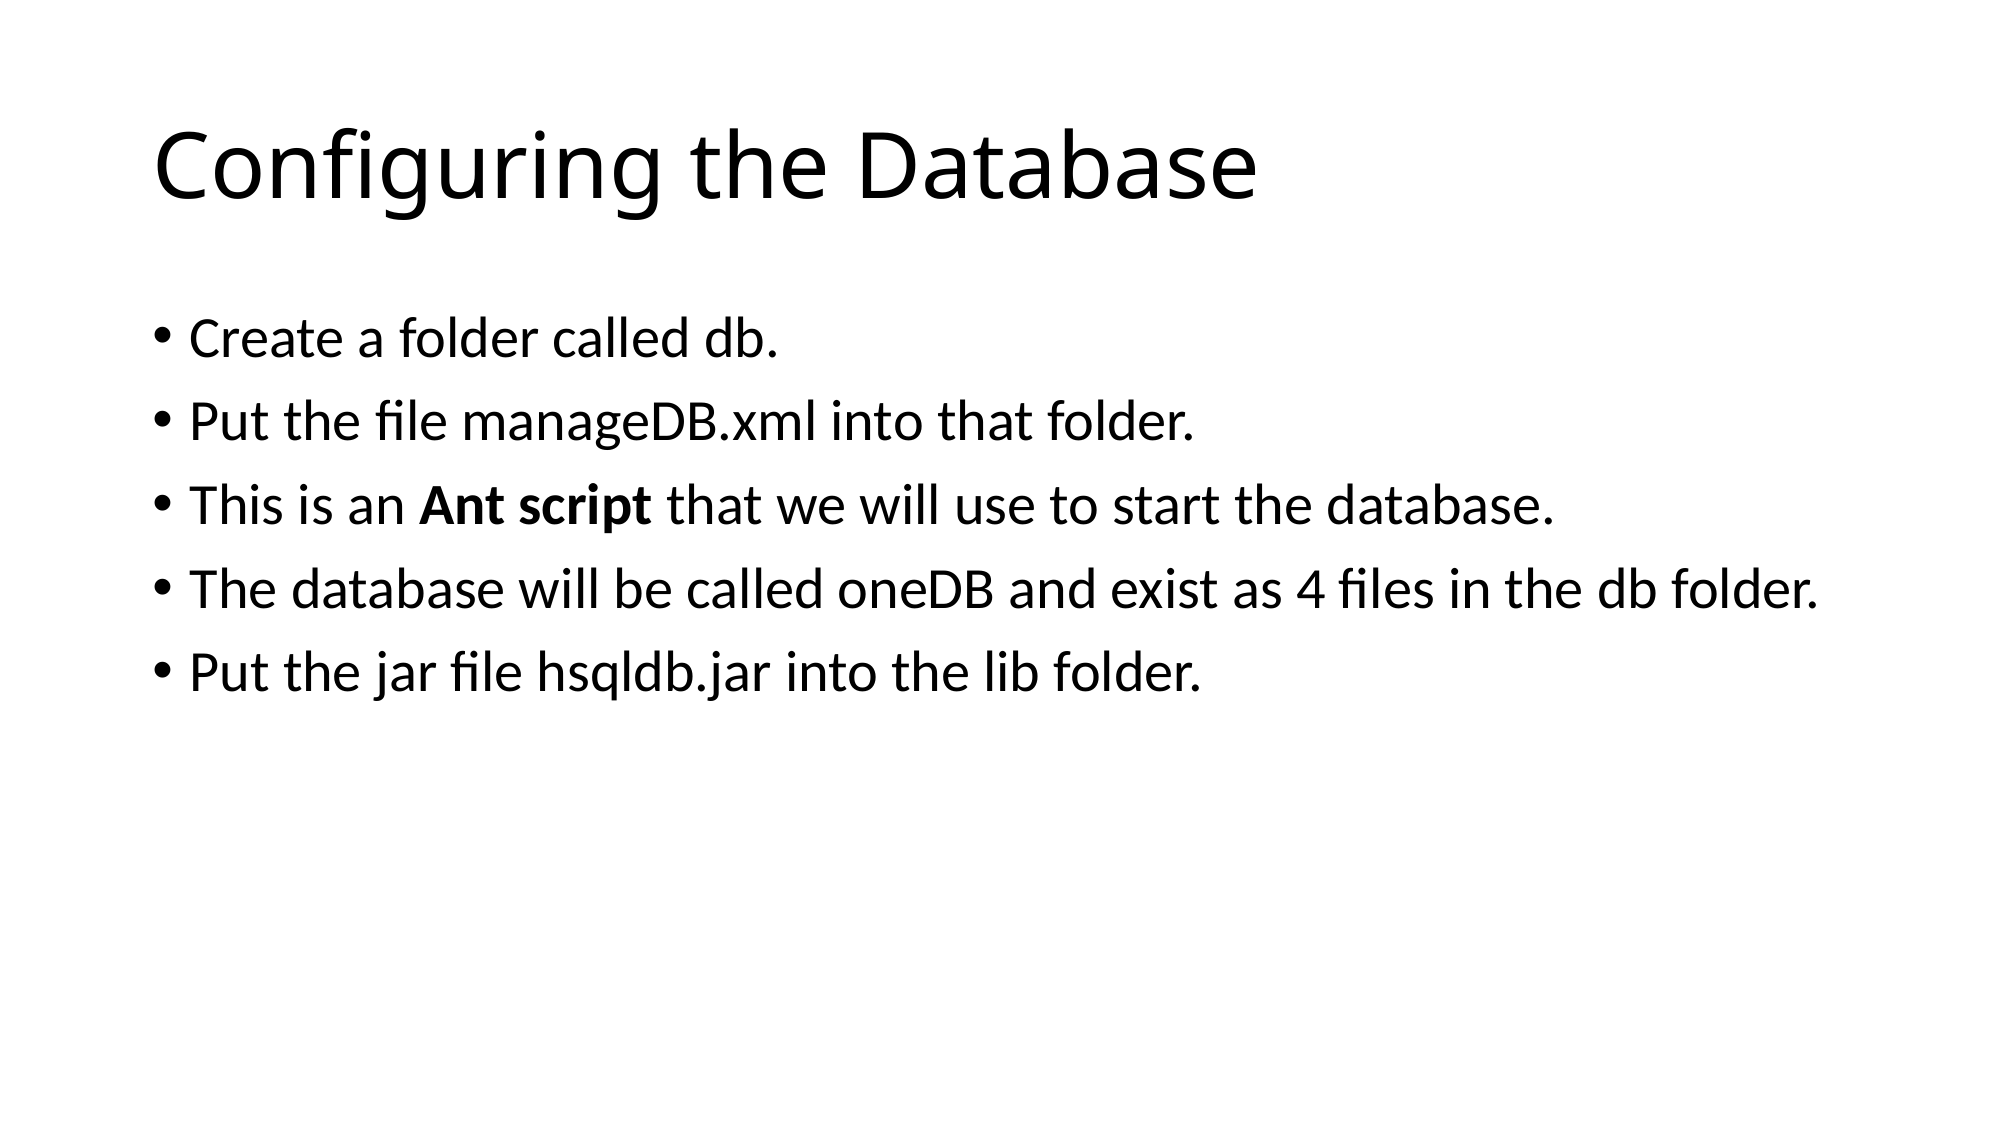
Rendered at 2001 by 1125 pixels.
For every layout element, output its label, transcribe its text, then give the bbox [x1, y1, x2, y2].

list Create a folder called db. Put the file manageDB.xml into that folder. This is an Ant script that we will use to start the database. The database will be called oneDB and exist as 4 files in the db folder. Put the jar file hsqldb.jar into the lib folder. [137, 299, 1863, 1014]
title Configuring the Database [137, 59, 1863, 278]
